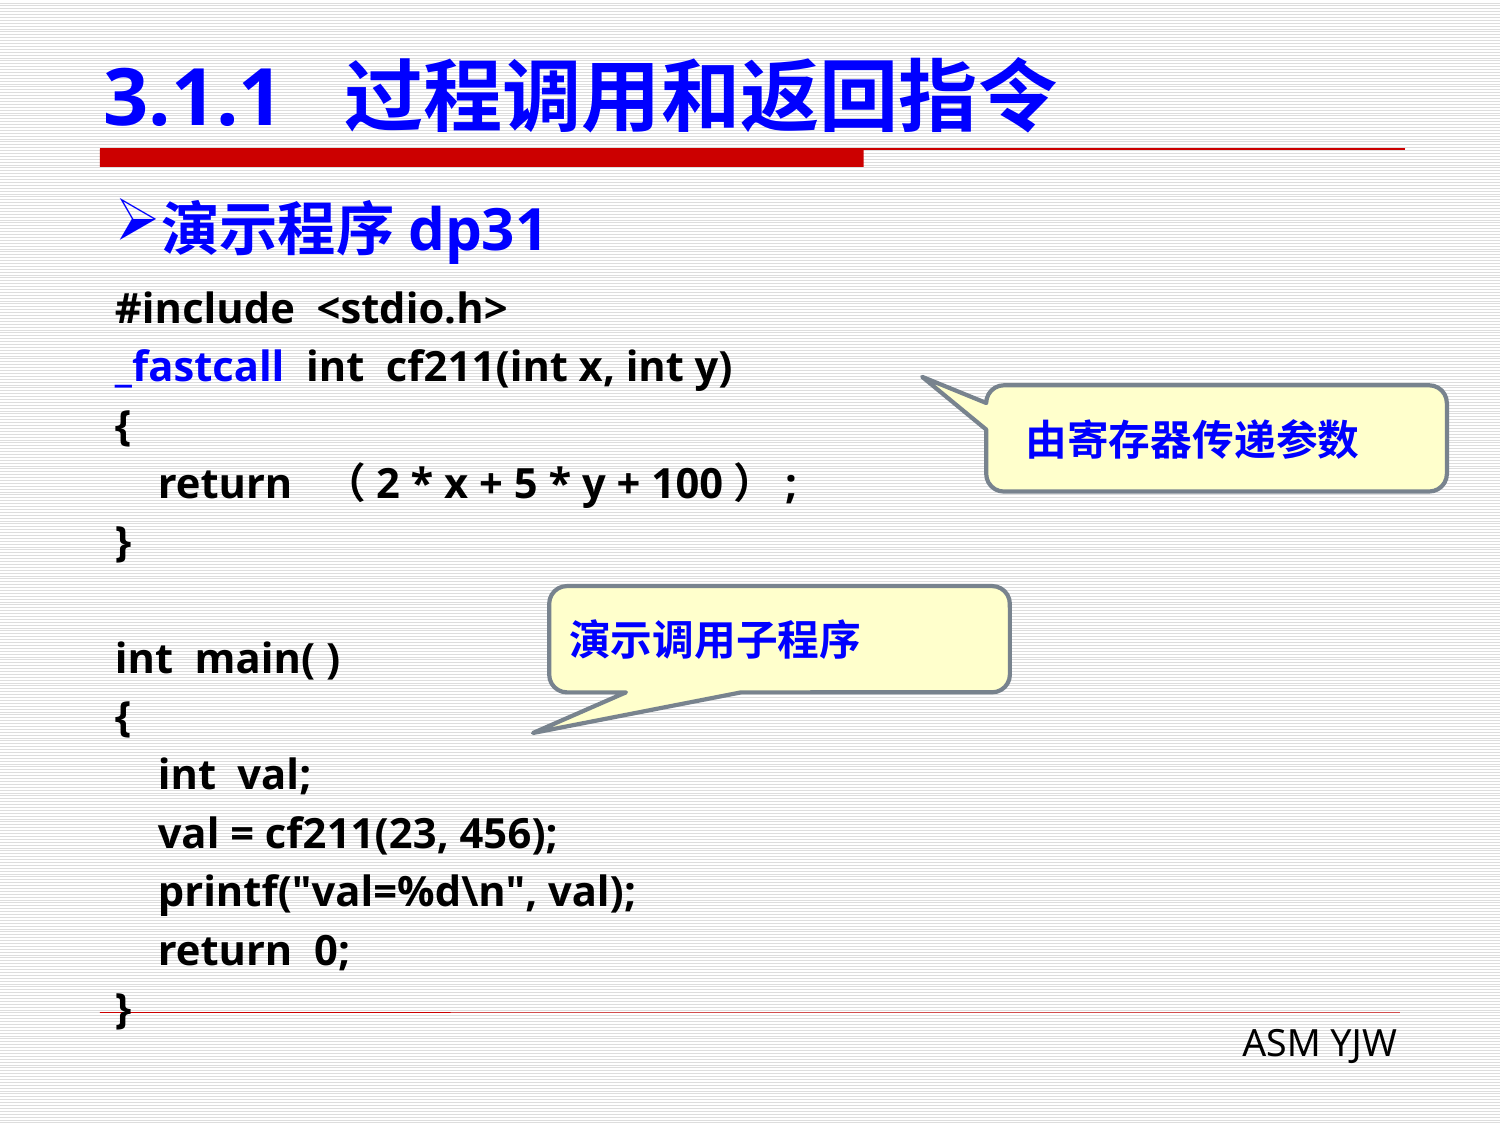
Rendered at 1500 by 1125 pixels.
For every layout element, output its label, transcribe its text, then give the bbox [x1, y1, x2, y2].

text_box 由寄存器传递参数 [920, 374, 1450, 494]
title 3.1.1 过程调用和返回指令 [88, 42, 1448, 149]
text_box 演示程序dp31 [100, 184, 1400, 265]
text_box #include <stdio.h> _fastcall int cf211(int x, int y) { return （2 * x + 5 * y + 100）; } int main( ) { int val; val = cf211(23, 456); printf("val=%d\n", val); return 0; } [100, 265, 1500, 1040]
text_box 演示调用子程序 [530, 583, 1012, 736]
